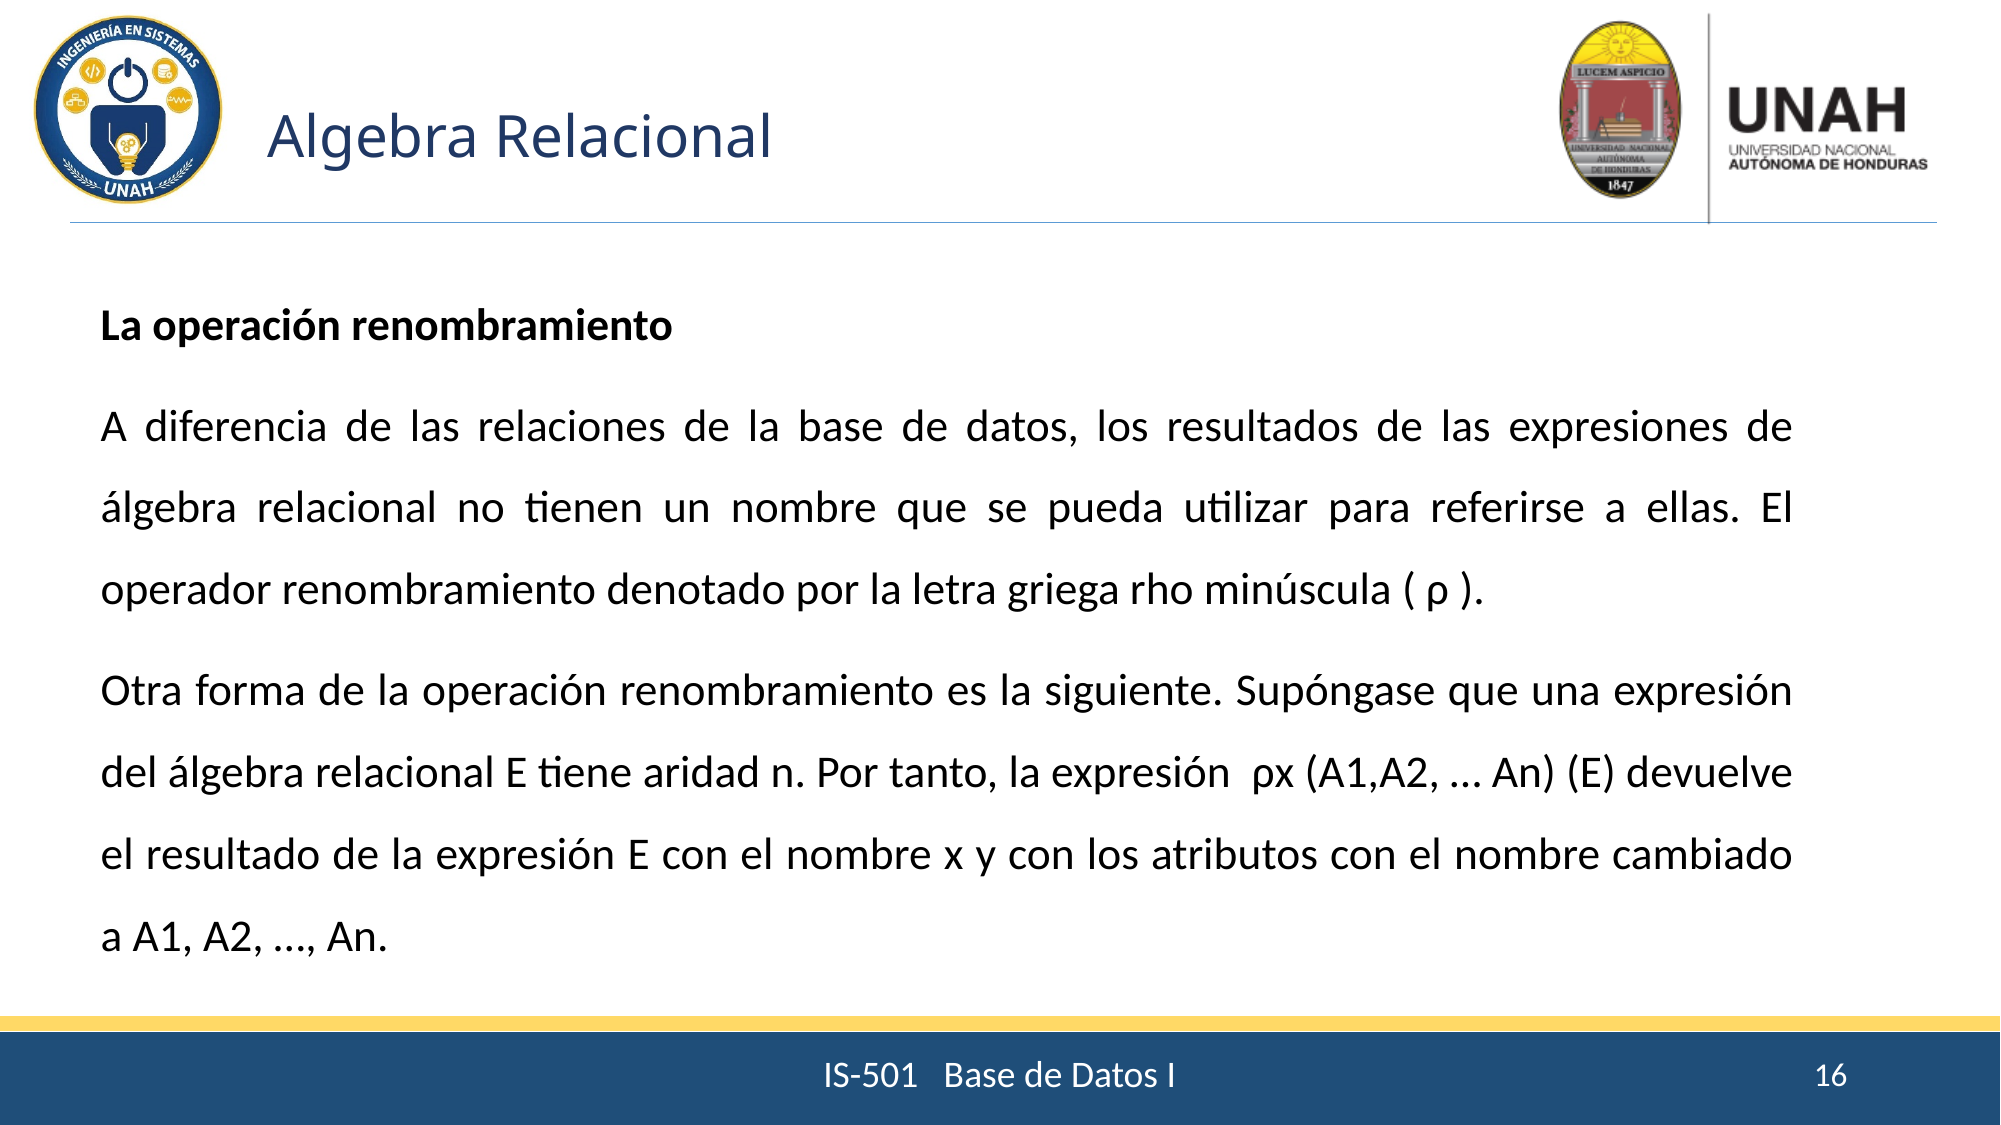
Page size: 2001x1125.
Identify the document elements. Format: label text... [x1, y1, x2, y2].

slide_number 16 [1412, 1042, 1863, 1103]
text_box [0, 1016, 2000, 1031]
title Algebra Relacional [252, 94, 1531, 183]
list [18, 10, 238, 214]
text_box La operación renombramiento A diferencia de las relaciones de la base de datos, los resultados de las expresiones de álgebra relacional no tienen un nombre que se pueda utilizar para referirse a ellas. El operador renombramiento denotado por la letra griega rho minúscula ( ρ ). Otra forma de la operación renombramiento es la siguiente. Supóngase que una expresión del álgebra relacional E tiene aridad n. Por tanto, la expresión ρx (A1,A2, … An) (E) devuelve el resultado de la expresión E con el nombre x y con los atributos con el nombre cambiado a A1, A2, …, An. [85, 260, 1811, 974]
footer IS-501 Base de Datos I [662, 1042, 1338, 1103]
text_box [0, 1031, 2000, 1125]
picture [1557, 7, 1938, 227]
